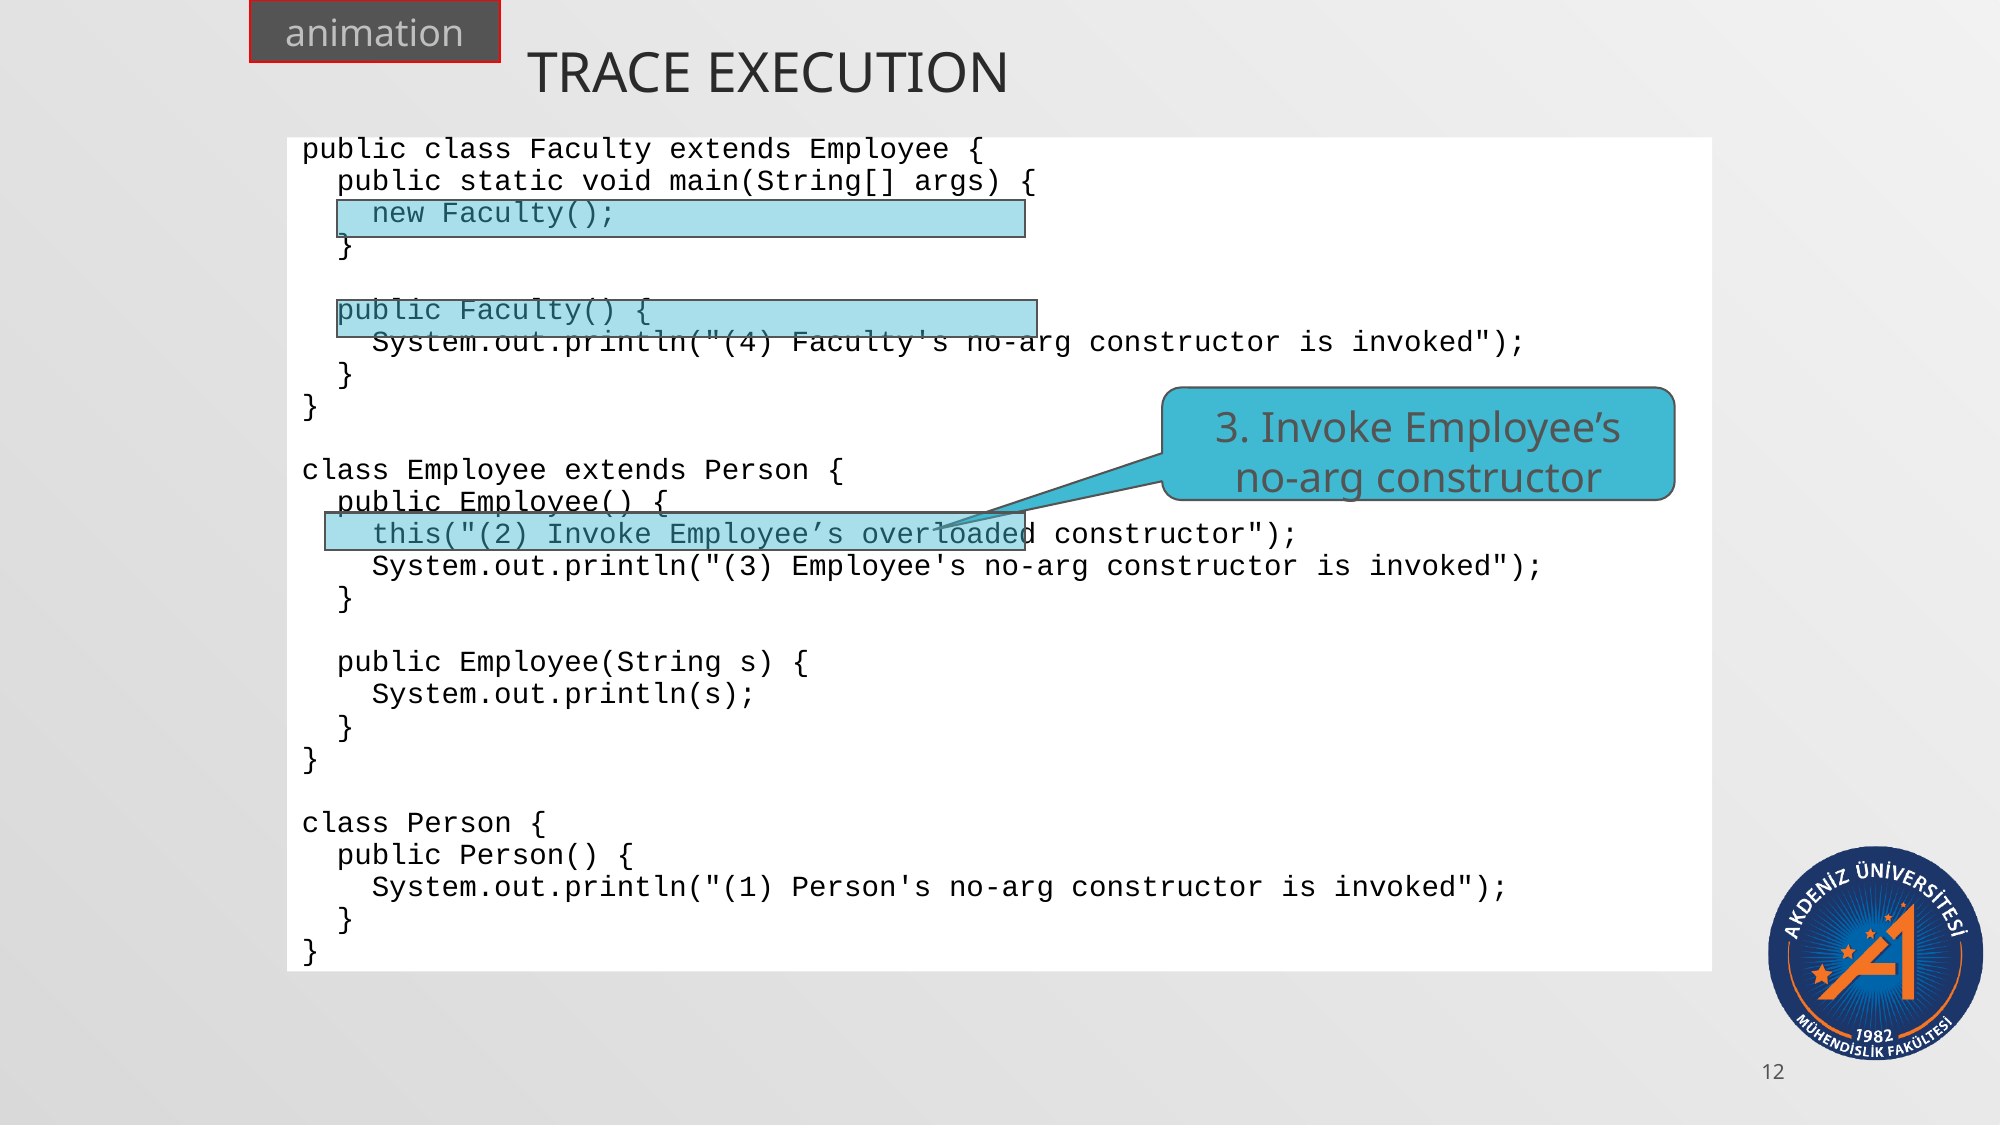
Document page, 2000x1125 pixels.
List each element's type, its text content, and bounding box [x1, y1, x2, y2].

text_box [324, 512, 1025, 550]
picture [1767, 843, 1985, 1061]
title Trace Execution [512, 37, 1538, 113]
text_box animation [249, 0, 500, 63]
slide_number 12 [1612, 1057, 1800, 1088]
text_box [337, 200, 1025, 238]
text_box [337, 299, 1038, 338]
text_box public class Faculty extends Employee { public static void main(String[] args) { new Faculty(); } public Faculty() { System.out.println("(4) Faculty's no-arg constructor is invoked"); } } class Employee extends Person { public Employee() { this("(2) Invoke Employee’s overloaded constructor"); System.out.println("(3) Employee's no-arg constructor is invoked"); } public Employee(String s) { System.out.println(s); } } class Person { public Person() { System.out.println("(1) Person's no-arg constructor is invoked"); } } [287, 137, 1713, 972]
text_box 3. Invoke Employee’s no-arg constructor [986, 387, 1675, 512]
